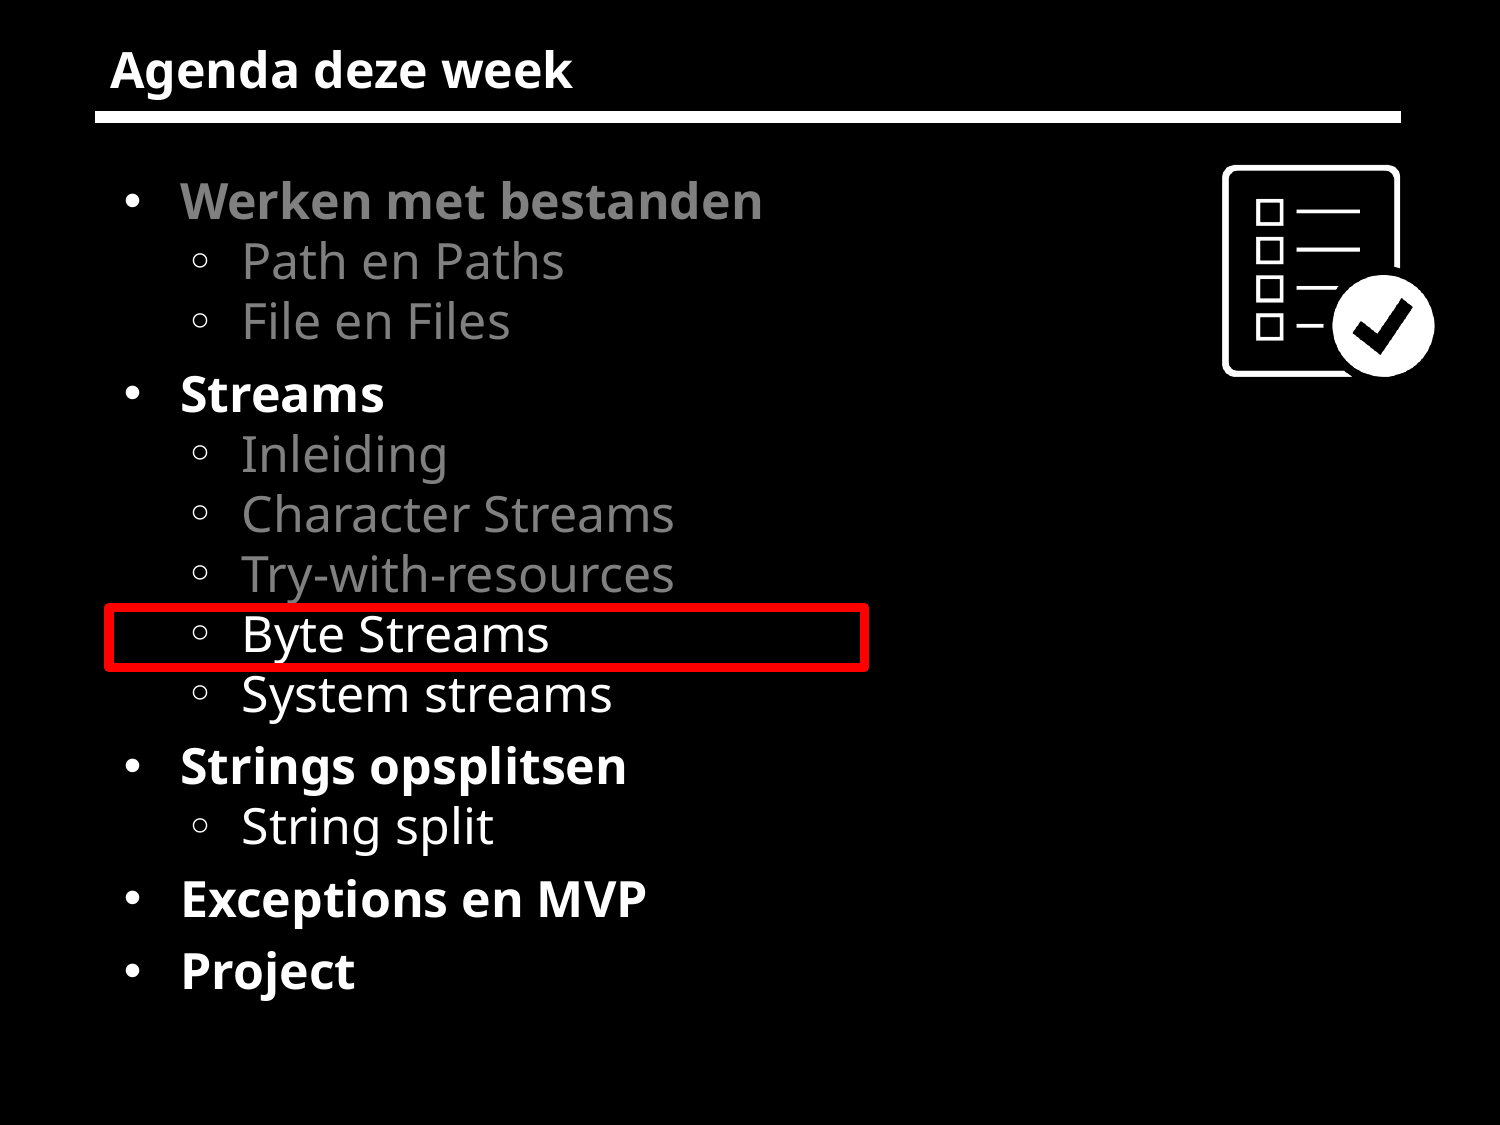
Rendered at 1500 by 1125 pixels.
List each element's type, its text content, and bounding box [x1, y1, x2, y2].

list Werken met bestanden Path en Paths File en Files Streams Inleiding Character Streams Try-with-resources Byte Streams System streams Strings opsplitsen String split Exceptions en MVP Project [108, 162, 939, 1025]
title Agenda deze week [94, 20, 1402, 117]
text_box [107, 605, 866, 669]
picture [1209, 154, 1441, 387]
